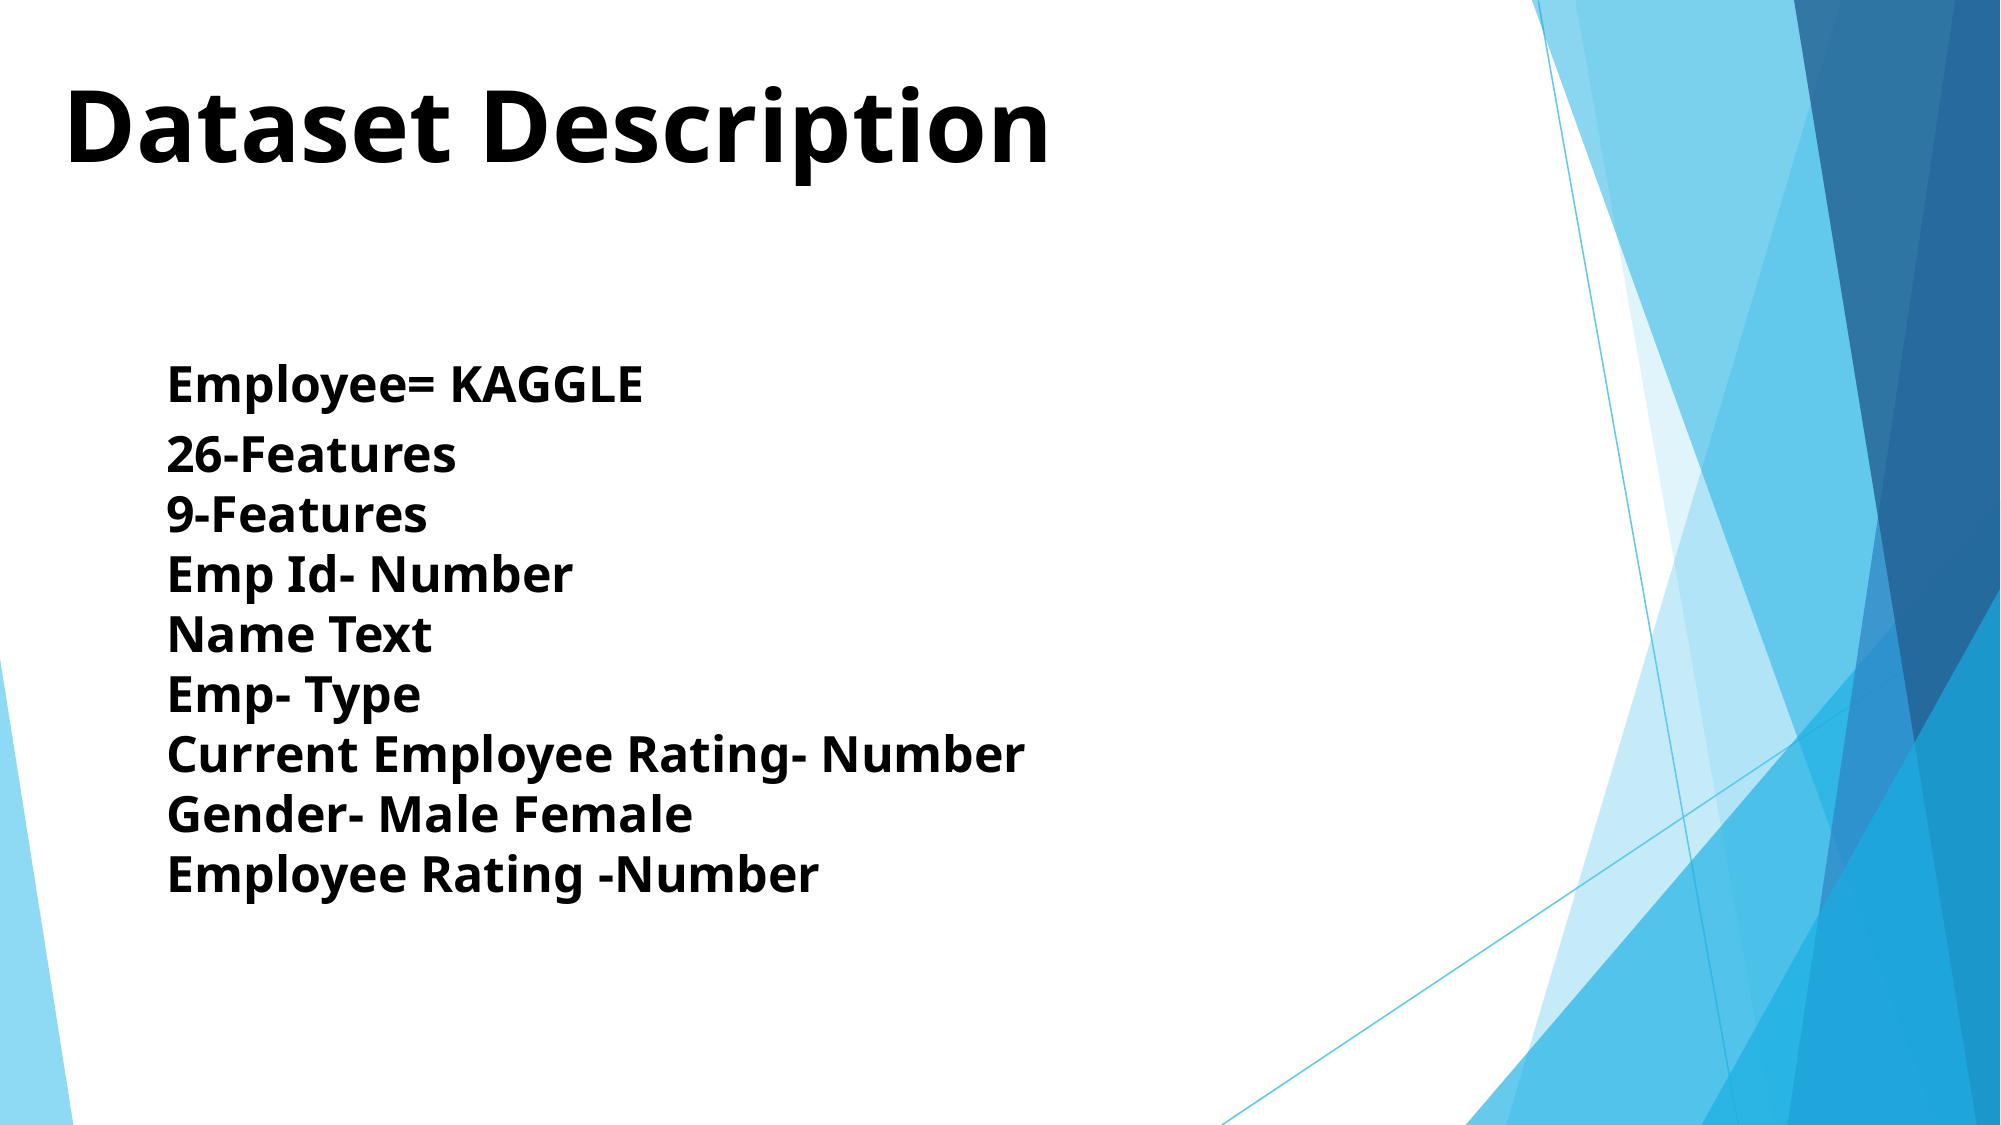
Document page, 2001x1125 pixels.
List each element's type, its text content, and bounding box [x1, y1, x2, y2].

title Dataset Description Employee= KAGGLE 26-Features 9-Features Emp Id- Number Name Text Emp- Type Current Employee Rating- Number Gender- Male Female Employee Rating -Number [62, 62, 1853, 1125]
